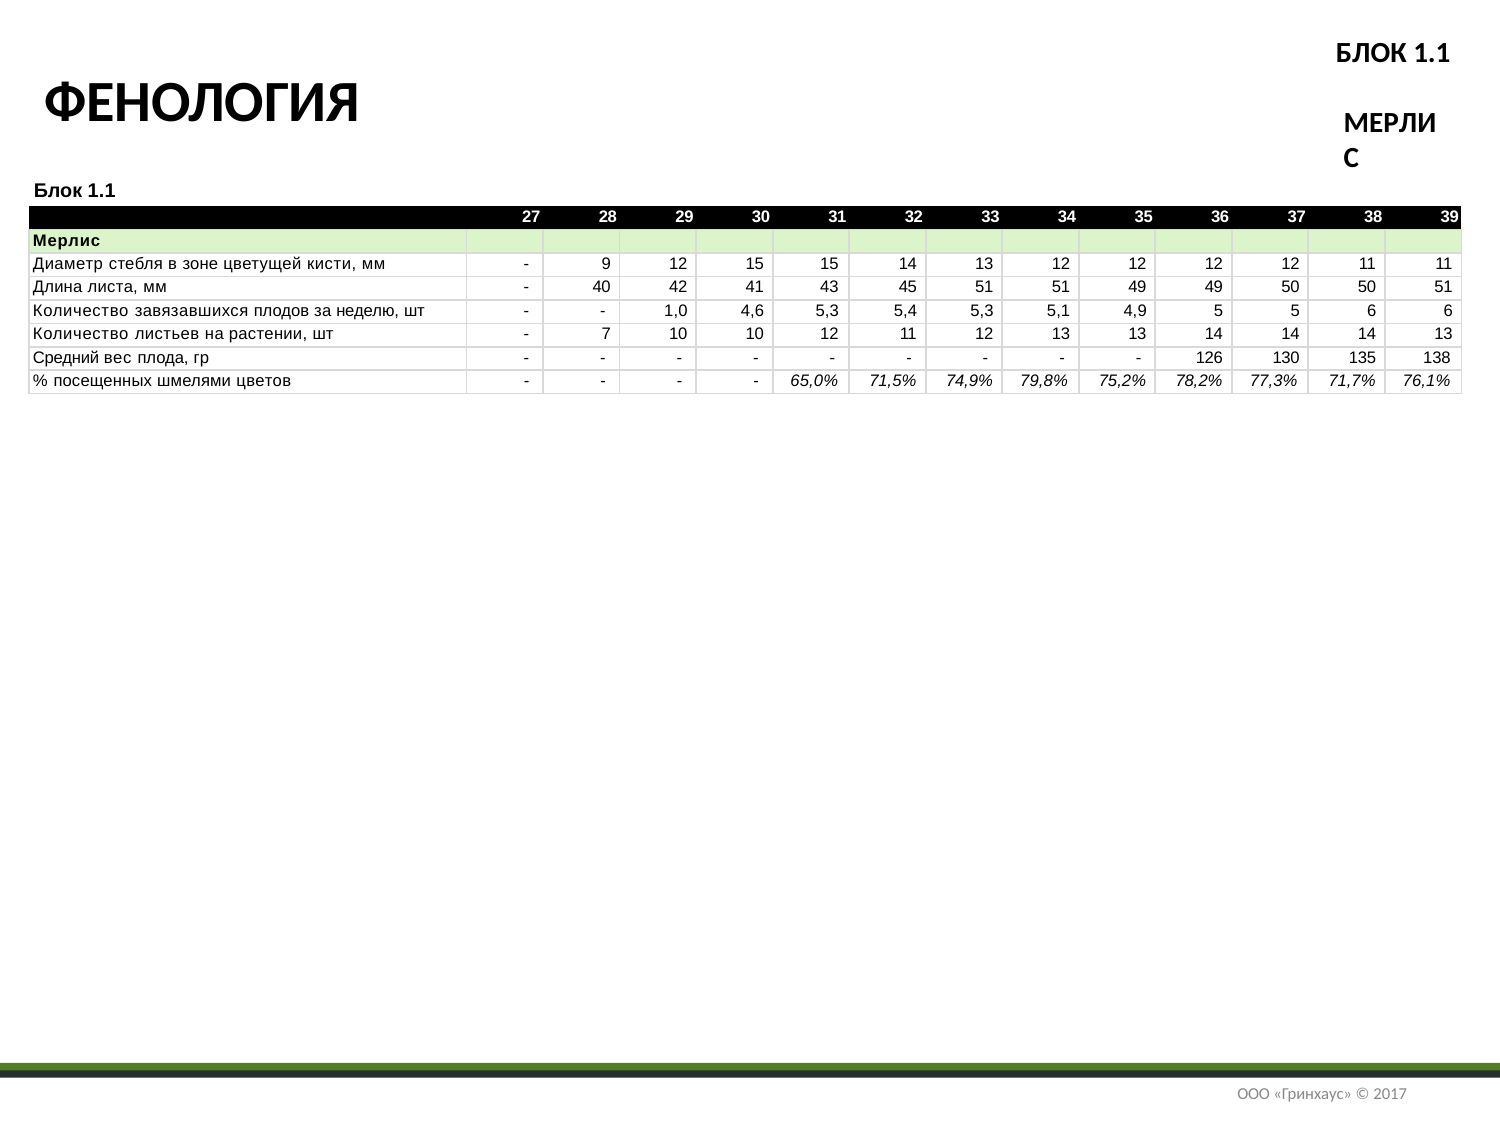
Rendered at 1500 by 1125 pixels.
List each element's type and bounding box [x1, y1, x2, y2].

table_cell [620, 324, 695, 346]
table_cell [1003, 348, 1078, 369]
table_cell [544, 324, 619, 346]
table_cell [1003, 277, 1078, 299]
table_cell [30, 277, 466, 299]
table_cell [774, 371, 848, 393]
table_cell [774, 348, 848, 369]
table_cell [1309, 324, 1384, 346]
table_cell [1080, 277, 1154, 299]
table_cell [1386, 254, 1461, 276]
table_cell [1309, 348, 1384, 369]
table_cell [1003, 254, 1078, 276]
table_cell [697, 277, 772, 299]
table_cell [1003, 324, 1078, 346]
table_cell [30, 254, 466, 276]
table_cell [620, 371, 695, 393]
table_cell [1080, 348, 1154, 369]
table_cell [927, 324, 1001, 346]
table_cell [774, 230, 848, 252]
table_cell [697, 371, 772, 393]
table_cell [544, 277, 619, 299]
table_cell [774, 301, 848, 323]
table_cell [850, 348, 925, 369]
table_cell [1233, 254, 1307, 276]
table_cell [544, 371, 619, 393]
table_cell [927, 301, 1001, 323]
table_cell [774, 324, 848, 346]
table_cell [697, 301, 772, 323]
table_cell [30, 371, 466, 393]
table_cell [1309, 371, 1384, 393]
table_cell [1080, 324, 1154, 346]
table_cell [620, 301, 695, 323]
table_cell [544, 301, 619, 323]
table_cell [467, 230, 542, 252]
table_cell [544, 254, 619, 276]
table_cell [1233, 277, 1307, 299]
table_cell [1156, 324, 1231, 346]
table_cell [1156, 277, 1231, 299]
table_cell [1309, 254, 1384, 276]
table_cell [1080, 254, 1154, 276]
table_cell [774, 254, 848, 276]
table_cell [620, 254, 695, 276]
text_box [1333, 31, 1453, 174]
table_cell [850, 371, 925, 393]
table_cell [1156, 371, 1231, 393]
table_cell [467, 324, 542, 346]
table_cell [850, 277, 925, 299]
table_cell [927, 348, 1001, 369]
table_cell [1309, 301, 1384, 323]
table_cell [1386, 324, 1461, 346]
table_cell [467, 348, 542, 369]
table_cell [697, 348, 772, 369]
table_cell [697, 230, 772, 252]
table_cell [697, 254, 772, 276]
table_cell [927, 230, 1001, 252]
table_cell [1156, 301, 1231, 323]
table_cell [1080, 230, 1154, 252]
table_cell [1156, 230, 1231, 252]
table_cell [1386, 277, 1461, 299]
table_cell [1156, 254, 1231, 276]
table_cell [774, 277, 848, 299]
table_cell [1386, 348, 1461, 369]
table_cell [544, 348, 619, 369]
table_cell [927, 277, 1001, 299]
table_cell [1003, 301, 1078, 323]
table_cell [1309, 277, 1384, 299]
table_cell [544, 230, 619, 252]
table_cell [467, 301, 542, 323]
table_cell [850, 230, 925, 252]
table_cell [1003, 371, 1078, 393]
table_cell [1386, 230, 1461, 252]
table_cell [697, 324, 772, 346]
table_cell [1386, 371, 1461, 393]
table_cell [1080, 301, 1154, 323]
title [42, 61, 365, 206]
table_cell [467, 371, 542, 393]
table_cell [1156, 348, 1231, 369]
table_cell [30, 301, 466, 323]
table_cell [927, 371, 1001, 393]
table_cell [467, 277, 542, 299]
table_cell [620, 230, 695, 252]
table_cell [620, 277, 695, 299]
table_cell [1309, 230, 1384, 252]
table_header [29, 206, 1461, 229]
table_cell [620, 348, 695, 369]
table_cell [1233, 230, 1307, 252]
table_cell [1080, 371, 1154, 393]
table_cell [467, 254, 542, 276]
table_cell [1233, 348, 1307, 369]
table_cell [30, 348, 466, 369]
table_cell [1233, 324, 1307, 346]
table_cell [850, 301, 925, 323]
table_cell [1003, 230, 1078, 252]
footer [1235, 1085, 1413, 1125]
table_cell [1233, 371, 1307, 393]
table_cell [1233, 301, 1307, 323]
table_cell [850, 254, 925, 276]
table_cell [850, 324, 925, 346]
table_cell [30, 230, 466, 252]
table_cell [927, 254, 1001, 276]
table_cell [30, 324, 466, 346]
table_cell [1386, 301, 1461, 323]
text_box [31, 175, 121, 202]
